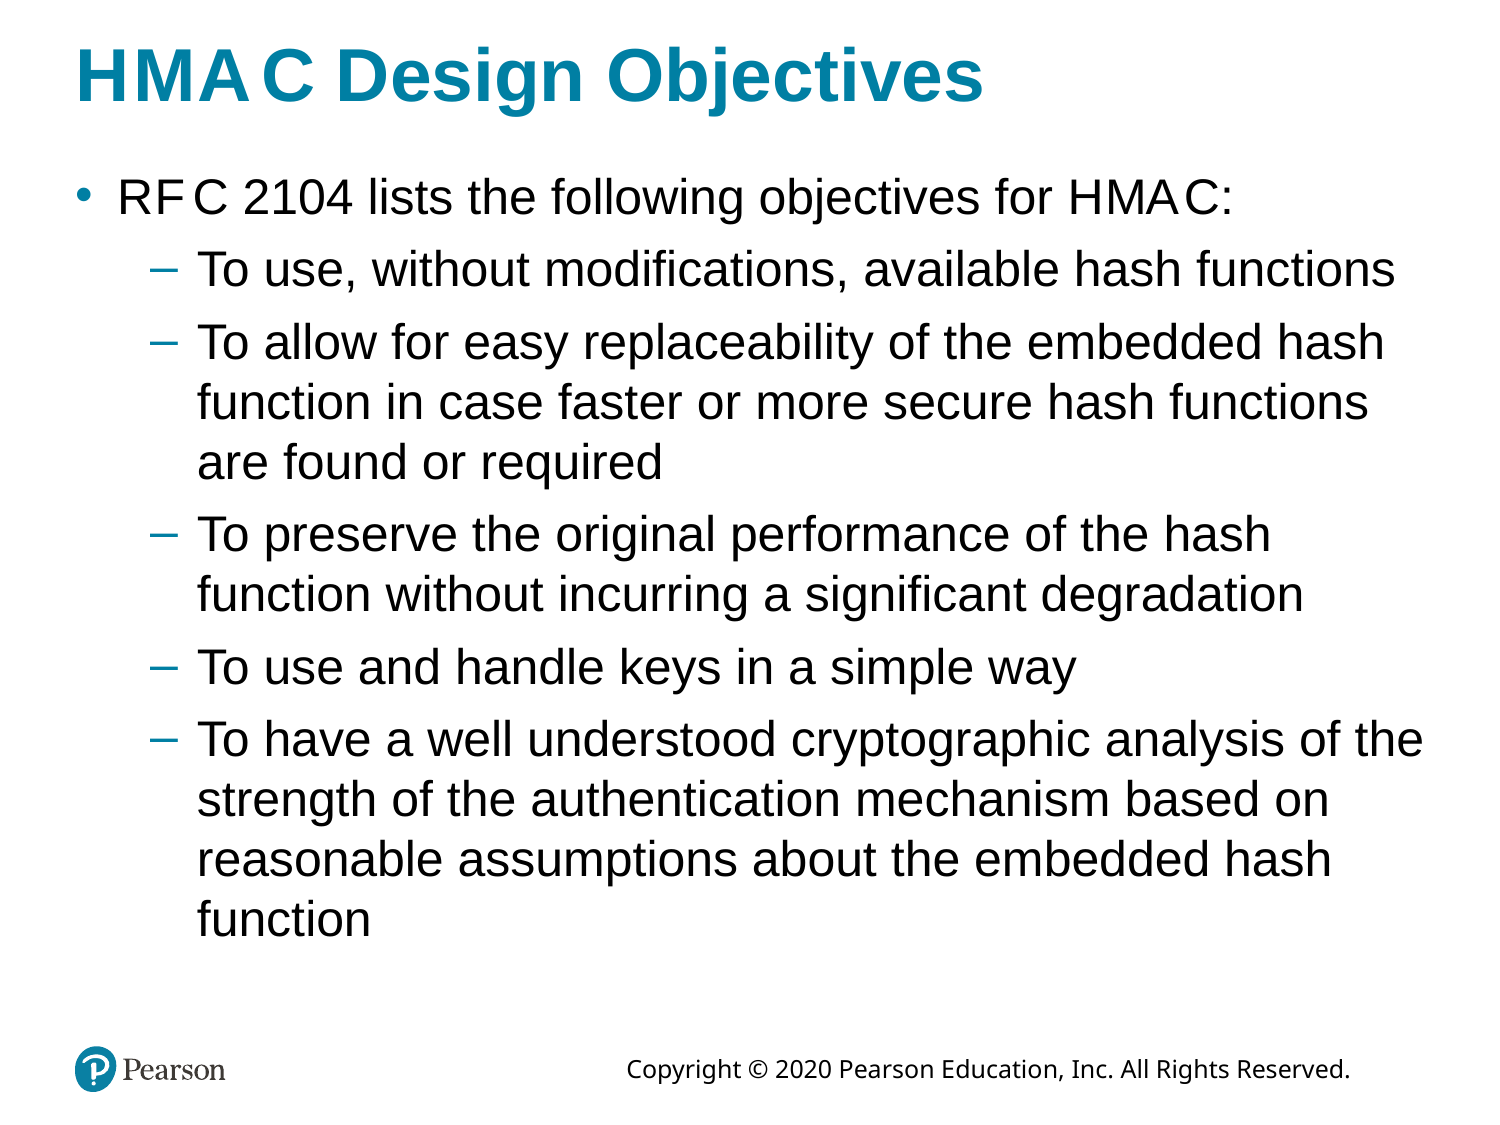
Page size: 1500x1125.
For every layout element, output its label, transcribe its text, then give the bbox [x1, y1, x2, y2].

title H M A C Design Objectives [75, 23, 1425, 117]
list R F C 2104 lists the following objectives for H M A C: To use, without modifications, available hash functions To allow for easy replaceability of the embedded hash function in case faster or more secure hash functions are found or required To preserve the original performance of the hash function without incurring a significant degradation To use and handle keys in a simple way To have a well understood cryptographic analysis of the strength of the authentication mechanism based on reasonable assumptions about the embedded hash function [75, 164, 1425, 951]
